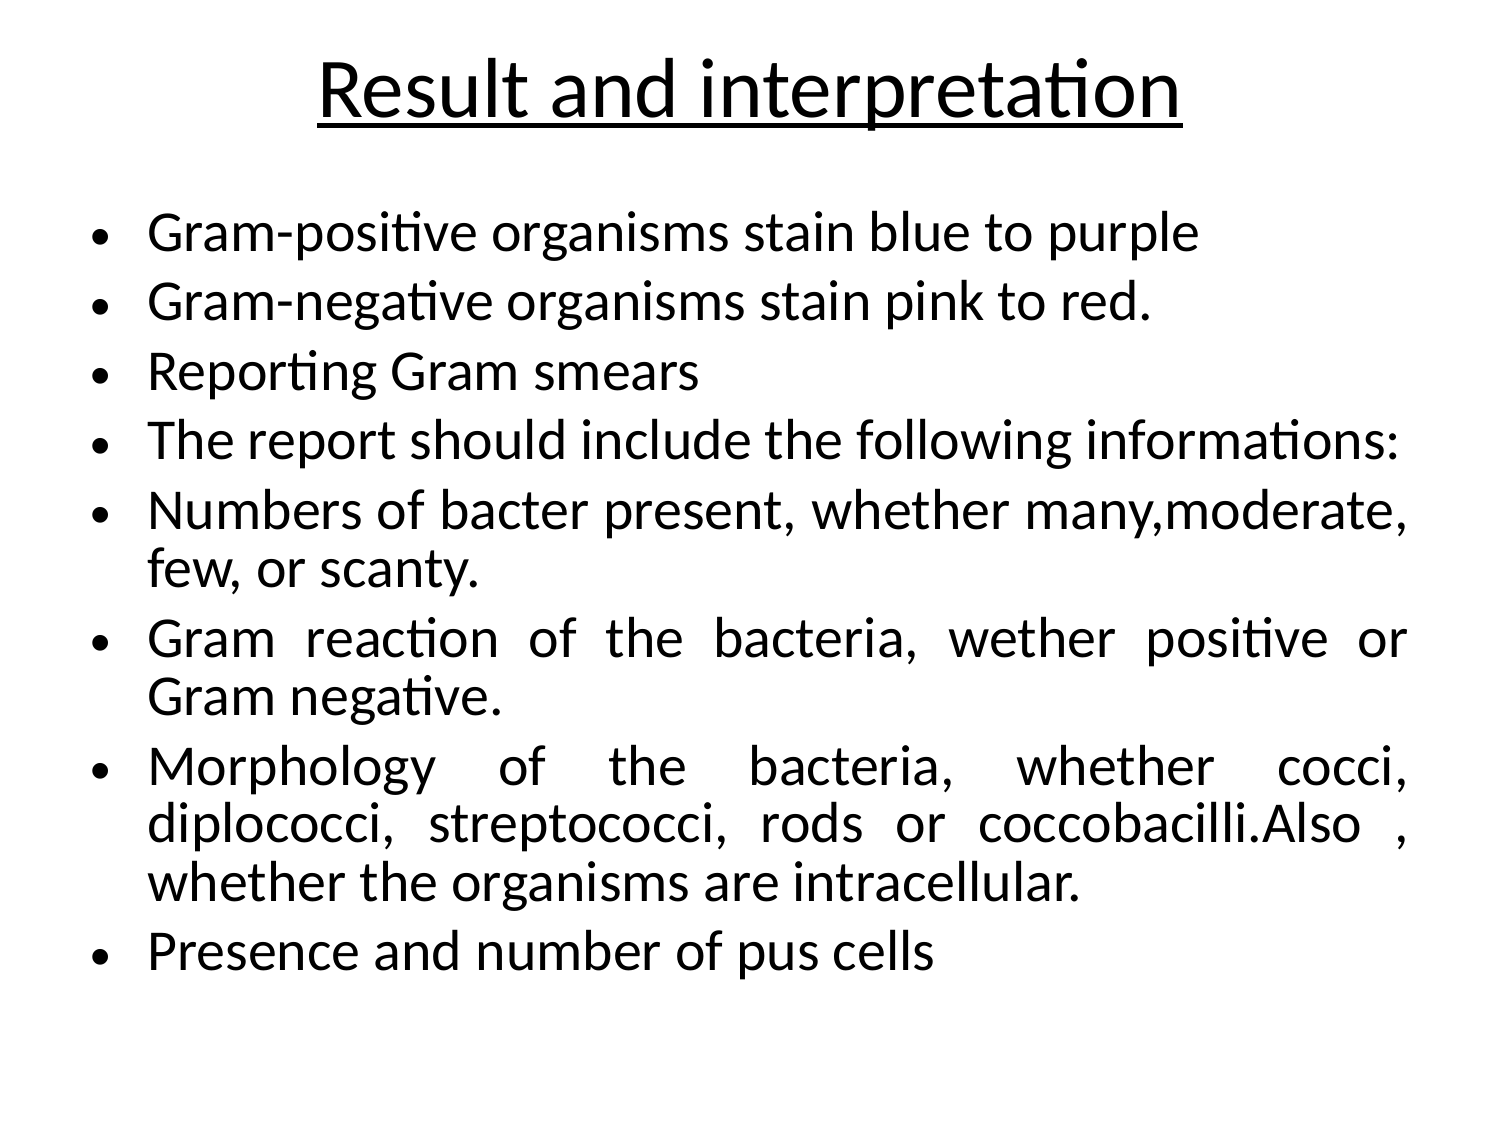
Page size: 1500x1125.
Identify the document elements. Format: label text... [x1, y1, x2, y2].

list Gram-positive organisms stain blue to purple Gram-negative organisms stain pink to red. Reporting Gram smears The report should include the following informations: Numbers of bacter present, whether many,moderate, few, or scanty. Gram reaction of the bacteria, wether positive or Gram negative. Morphology of the bacteria, whether cocci, diplococci, streptococci, rods or coccobacilli.Also , whether the organisms are intracellular. Presence and number of pus cells [75, 200, 1425, 1005]
title Result and interpretation [75, 45, 1425, 200]
